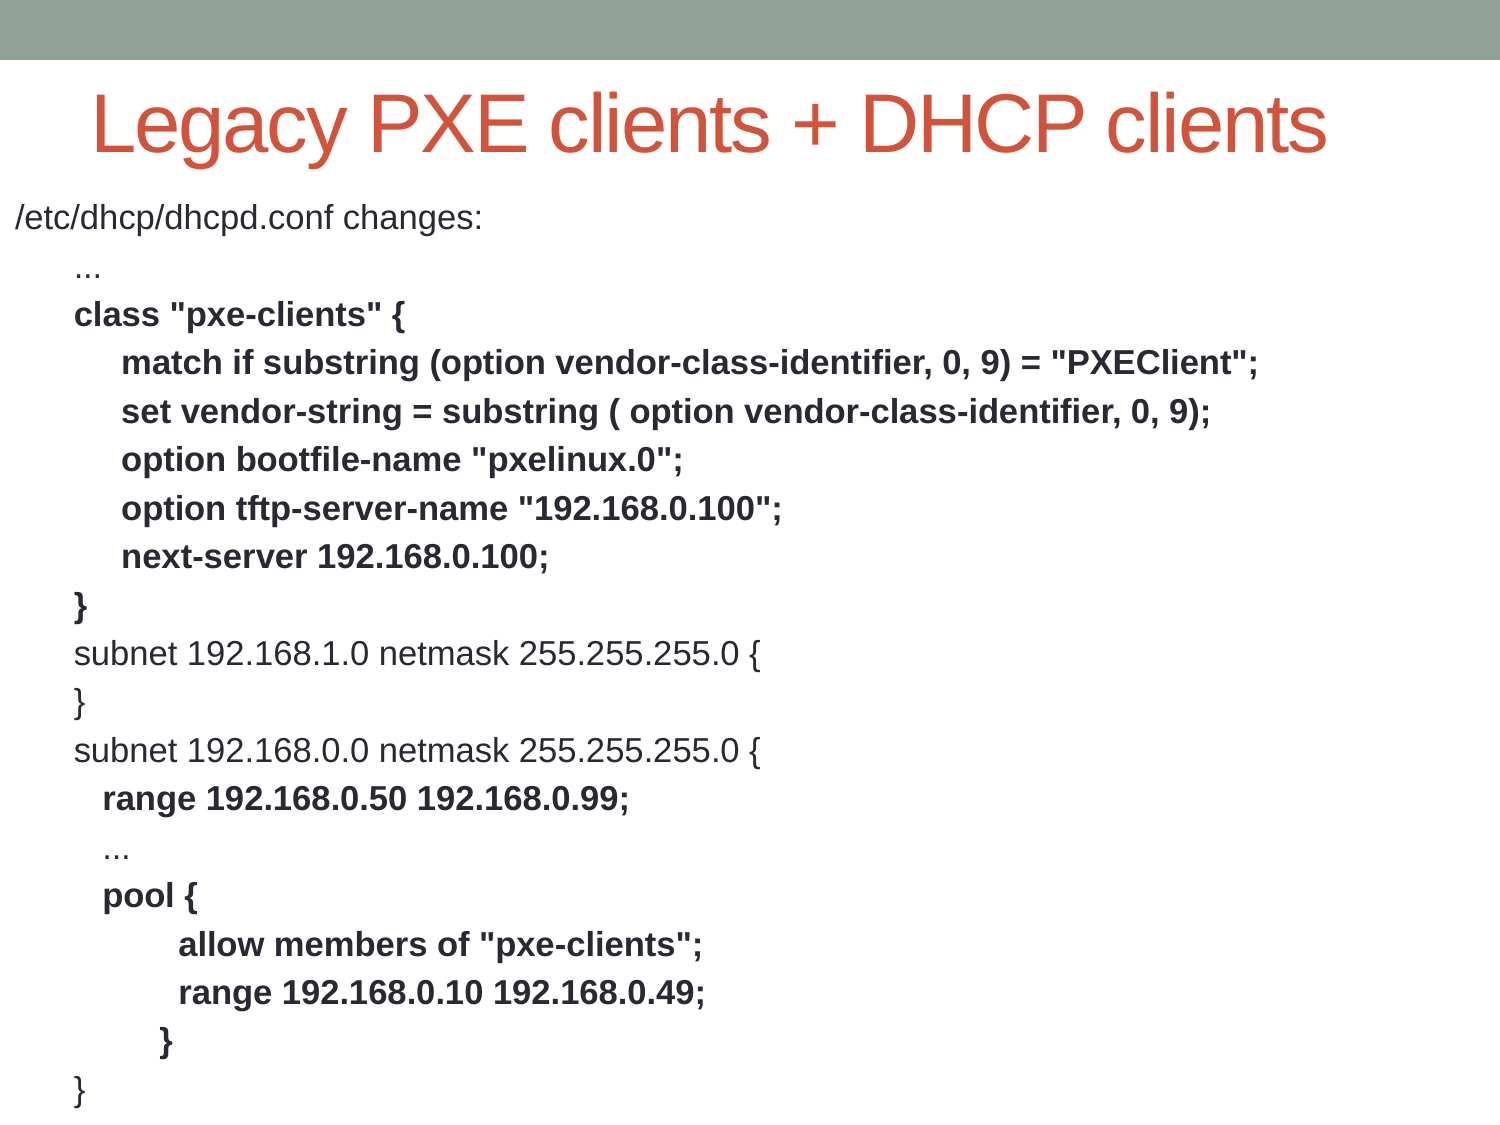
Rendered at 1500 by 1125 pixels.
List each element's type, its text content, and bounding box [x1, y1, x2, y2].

title Legacy PXE clients + DHCP clients [75, 37, 1425, 187]
list /etc/dhcp/dhcpd.conf changes: ... class "pxe-clients" { match if substring (option vendor-class-identifier, 0, 9) = "PXEClient"; set vendor-string = substring ( option vendor-class-identifier, 0, 9); option bootfile-name "pxelinux.0"; option tftp-server-name "192.168.0.100"; next-server 192.168.0.100; } subnet 192.168.1.0 netmask 255.255.255.0 { } subnet 192.168.0.0 netmask 255.255.255.0 { range 192.168.0.50 192.168.0.99; ... pool { allow members of "pxe-clients"; range 192.168.0.10 192.168.0.49; } } [0, 187, 1500, 1125]
